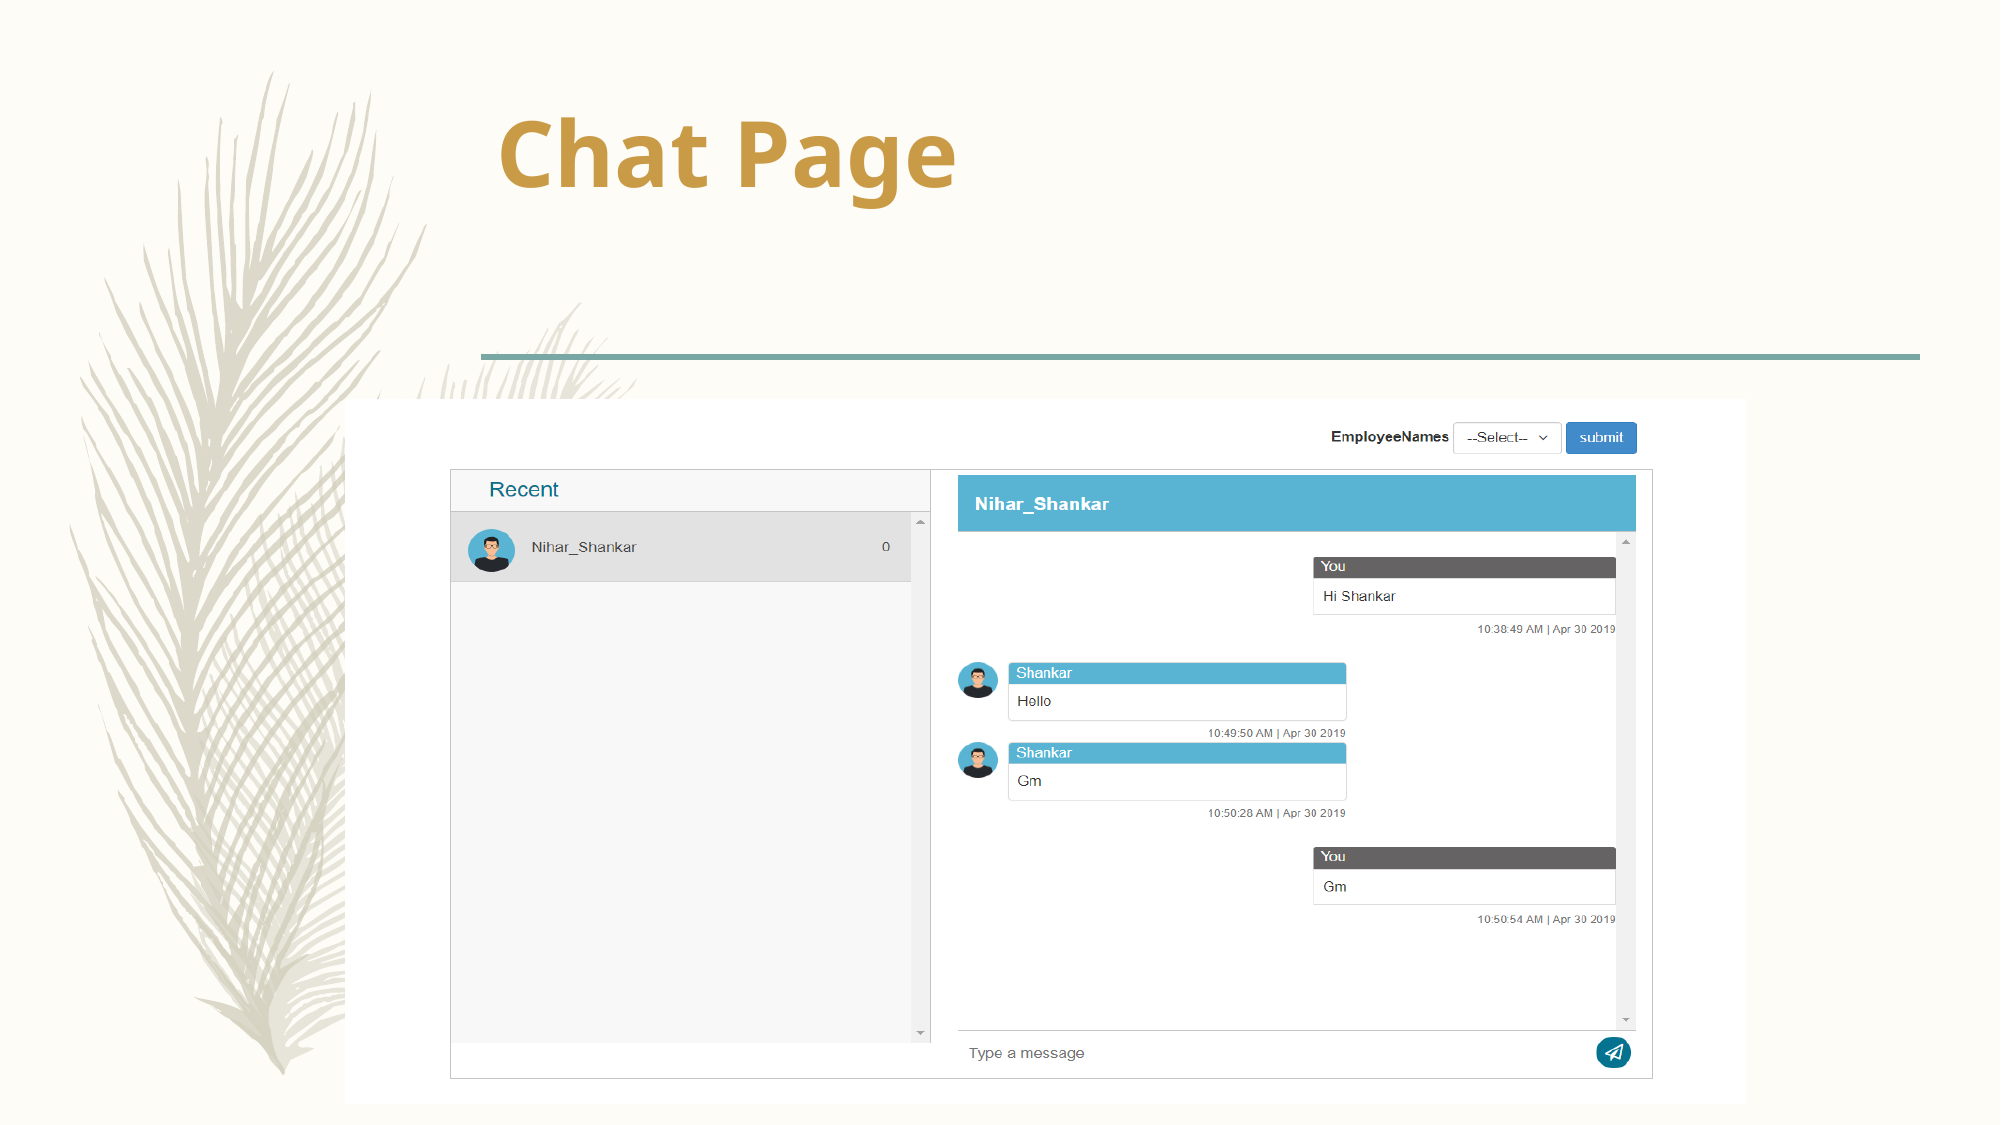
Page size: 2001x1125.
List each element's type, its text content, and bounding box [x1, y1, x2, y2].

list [344, 399, 1747, 1105]
title Chat Page [481, 93, 1920, 350]
